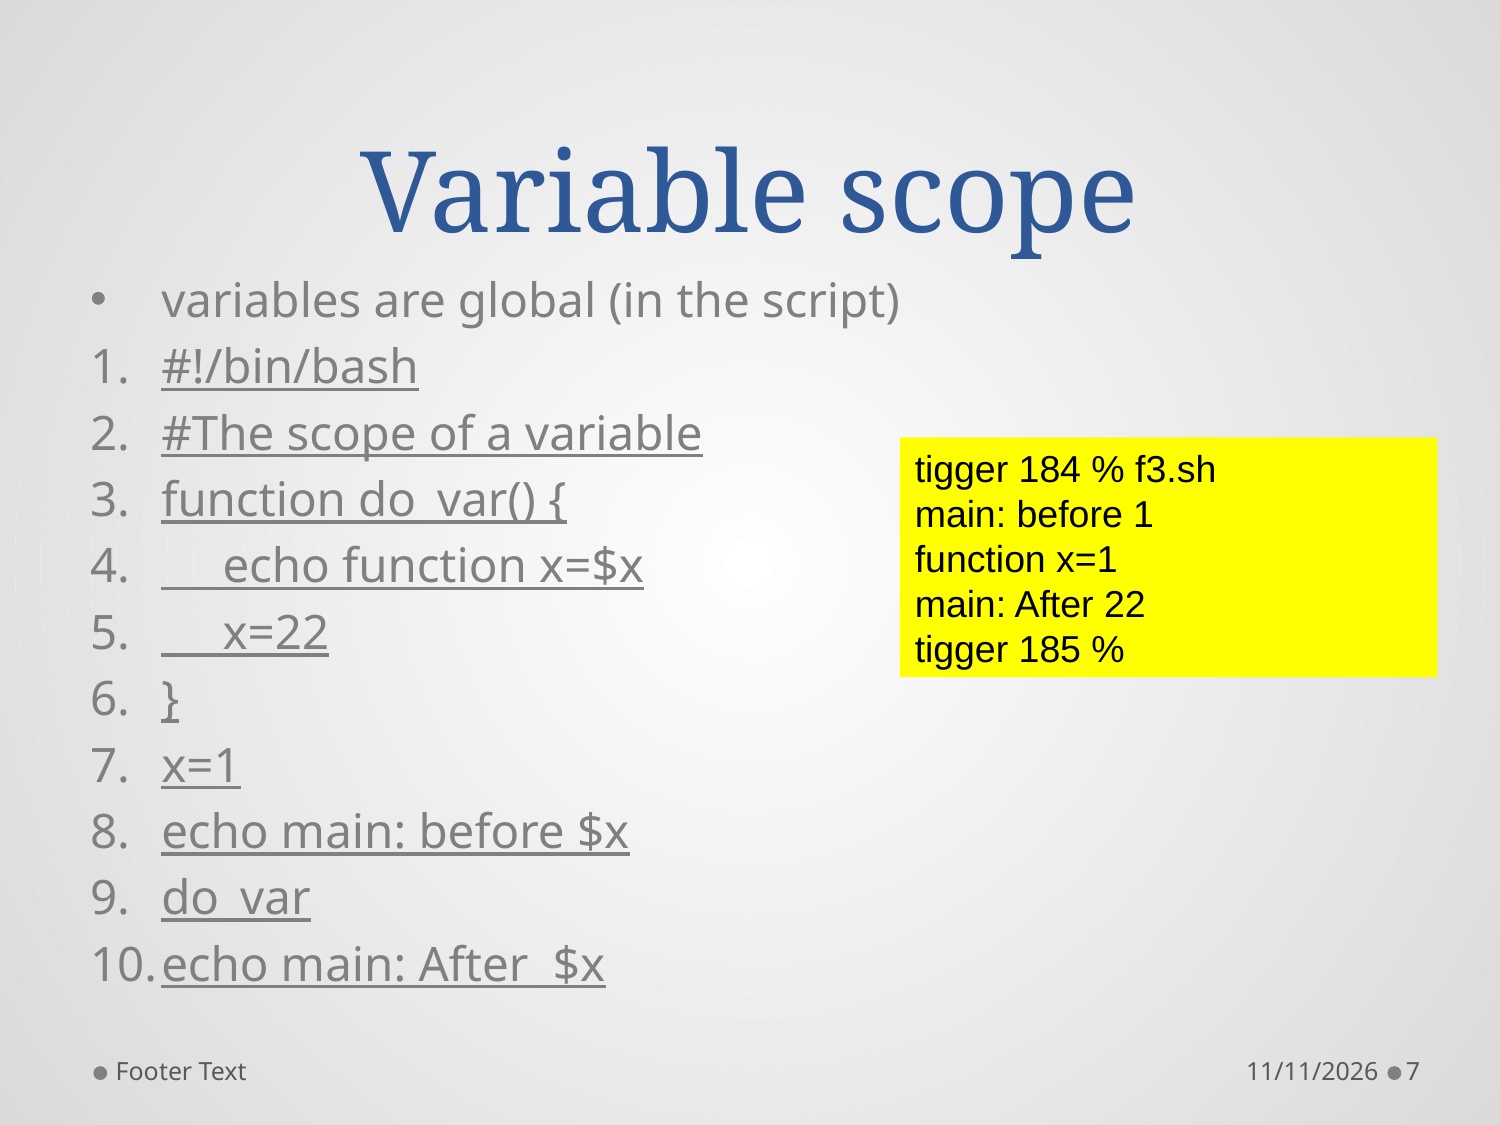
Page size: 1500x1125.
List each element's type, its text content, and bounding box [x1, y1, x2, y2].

title Variable scope [75, 0, 1425, 262]
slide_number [1043, 1042, 1386, 1103]
footer Footer Text [108, 1042, 576, 1103]
slide_number 7 [1401, 1042, 1494, 1103]
list variables are global (in the script) #!/bin/bash #The scope of a variable function do_var() { echo function x=$x x=22 } x=1 echo main: before $x do_var echo main: After $x [75, 262, 1425, 1005]
text_box tigger 184 % f3.sh main: before 1 function x=1 main: After 22 tigger 185 % [899, 437, 1438, 678]
